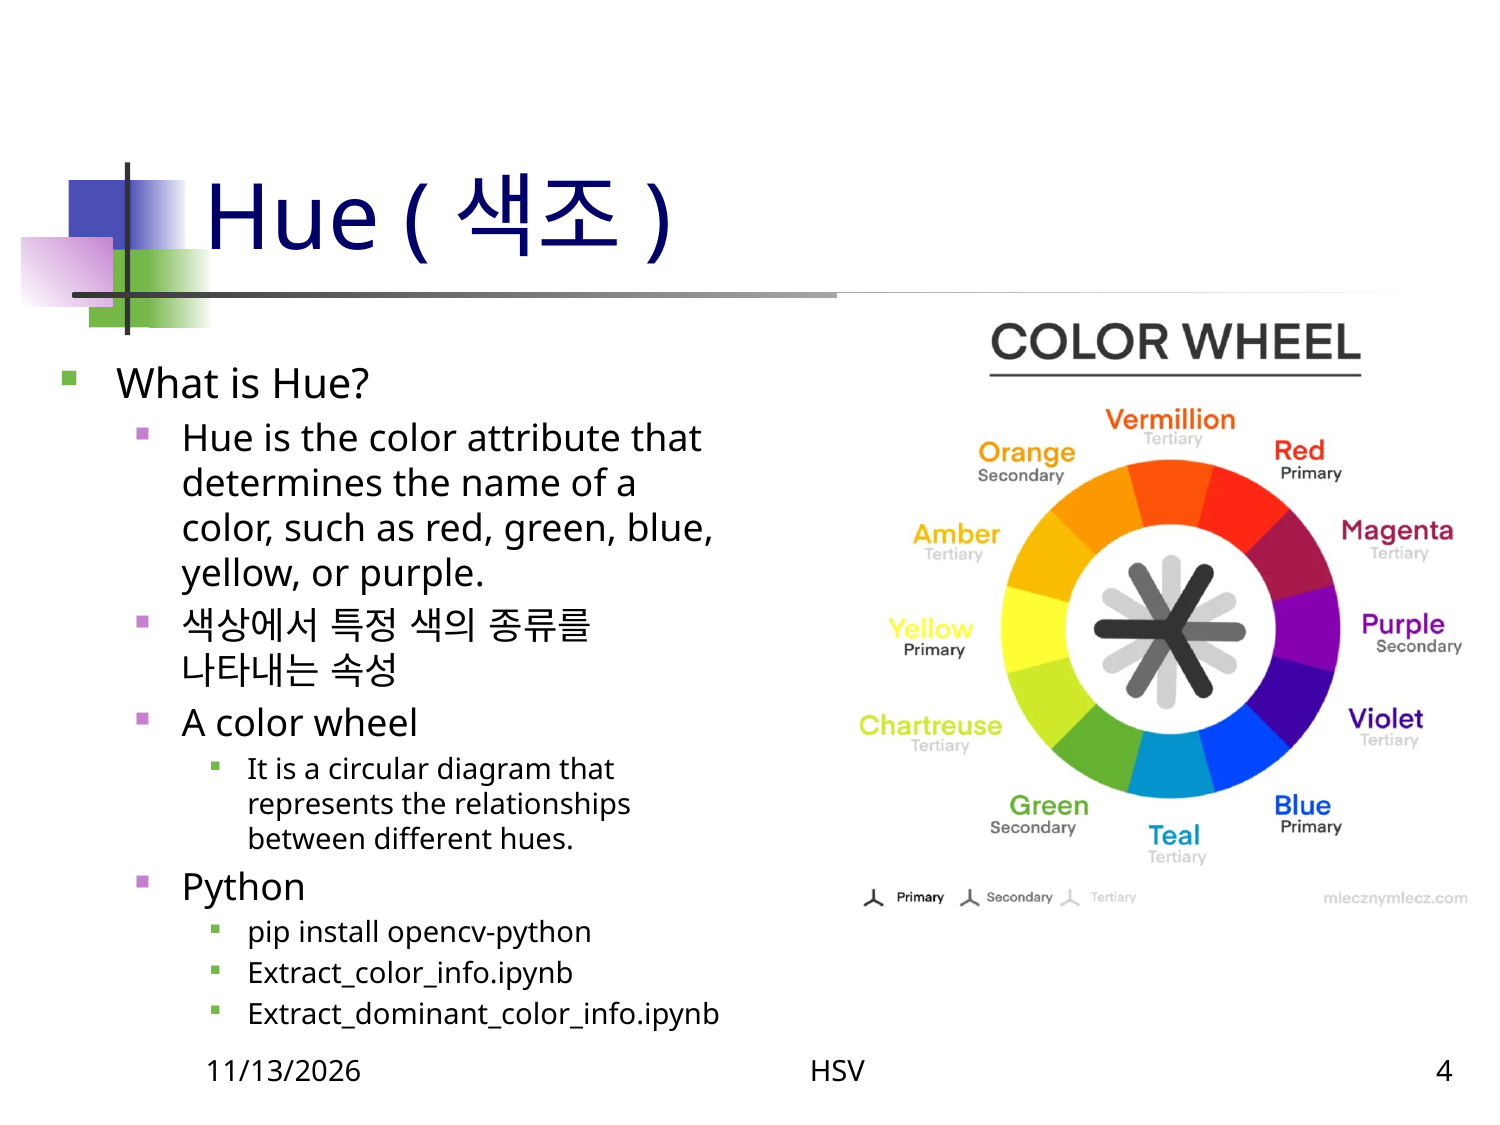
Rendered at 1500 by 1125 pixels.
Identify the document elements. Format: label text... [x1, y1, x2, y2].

picture [837, 292, 1500, 928]
title Hue (색조) [188, 35, 1468, 275]
list What is Hue? Hue is the color attribute that determines the name of a color, such as red, green, blue, yellow, or purple. 색상에서 특정 색의 종류를 나타내는 속성 A color wheel It is a circular diagram that represents the relationships between different hues. Python pip install opencv-python Extract_color_info.ipynb Extract_dominant_color_info.ipynb [44, 349, 750, 1025]
footer HSV [600, 1024, 1075, 1100]
slide_number 4 [1155, 1024, 1468, 1100]
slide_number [190, 1024, 504, 1100]
